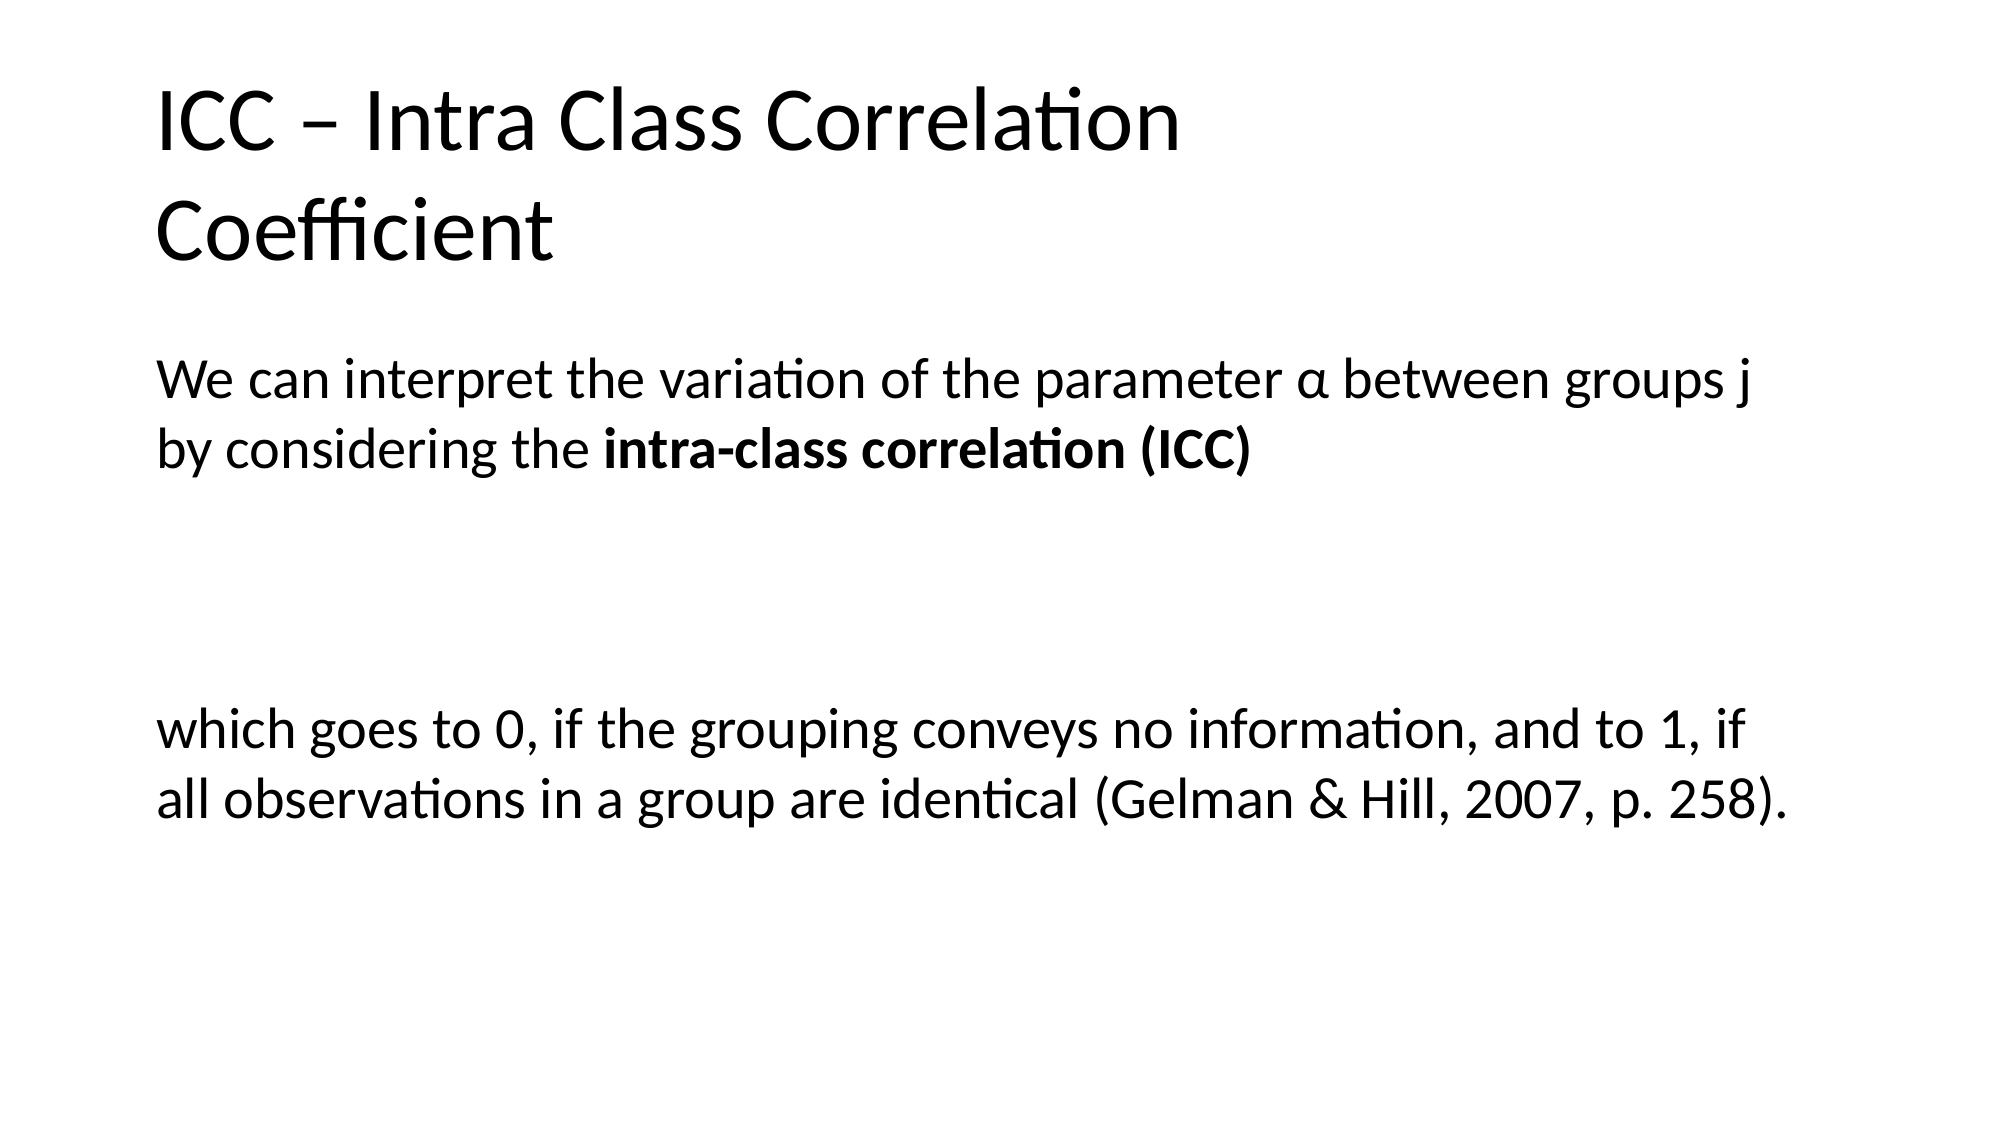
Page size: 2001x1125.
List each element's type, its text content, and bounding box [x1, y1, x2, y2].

text_box ICC – Intra Class Correlation Coefficient [141, 51, 1554, 286]
